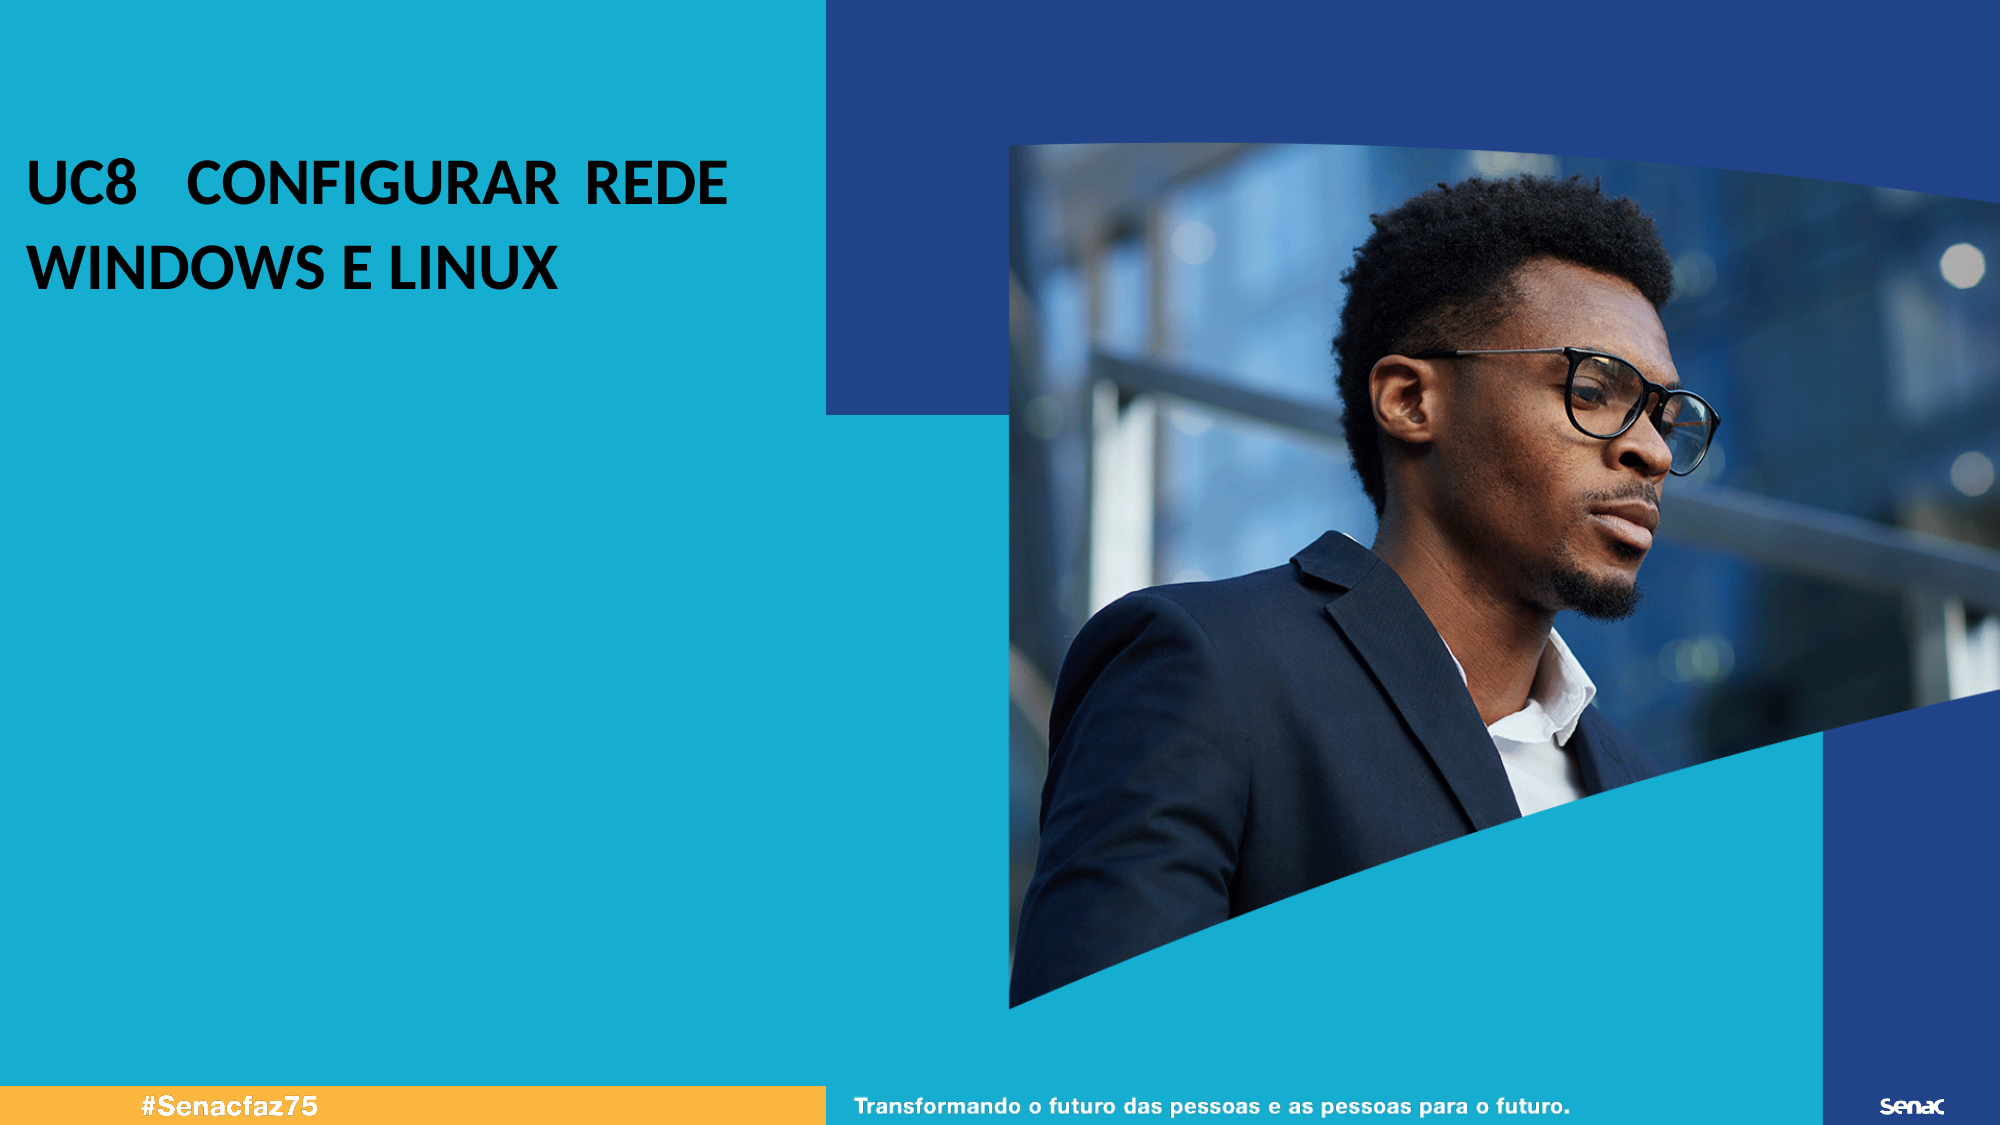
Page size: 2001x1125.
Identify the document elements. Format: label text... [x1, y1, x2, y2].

picture [0, 0, 2000, 1125]
text_box UC8 CONFIGURAR REDE WINDOWS E LINUX [11, 124, 745, 311]
